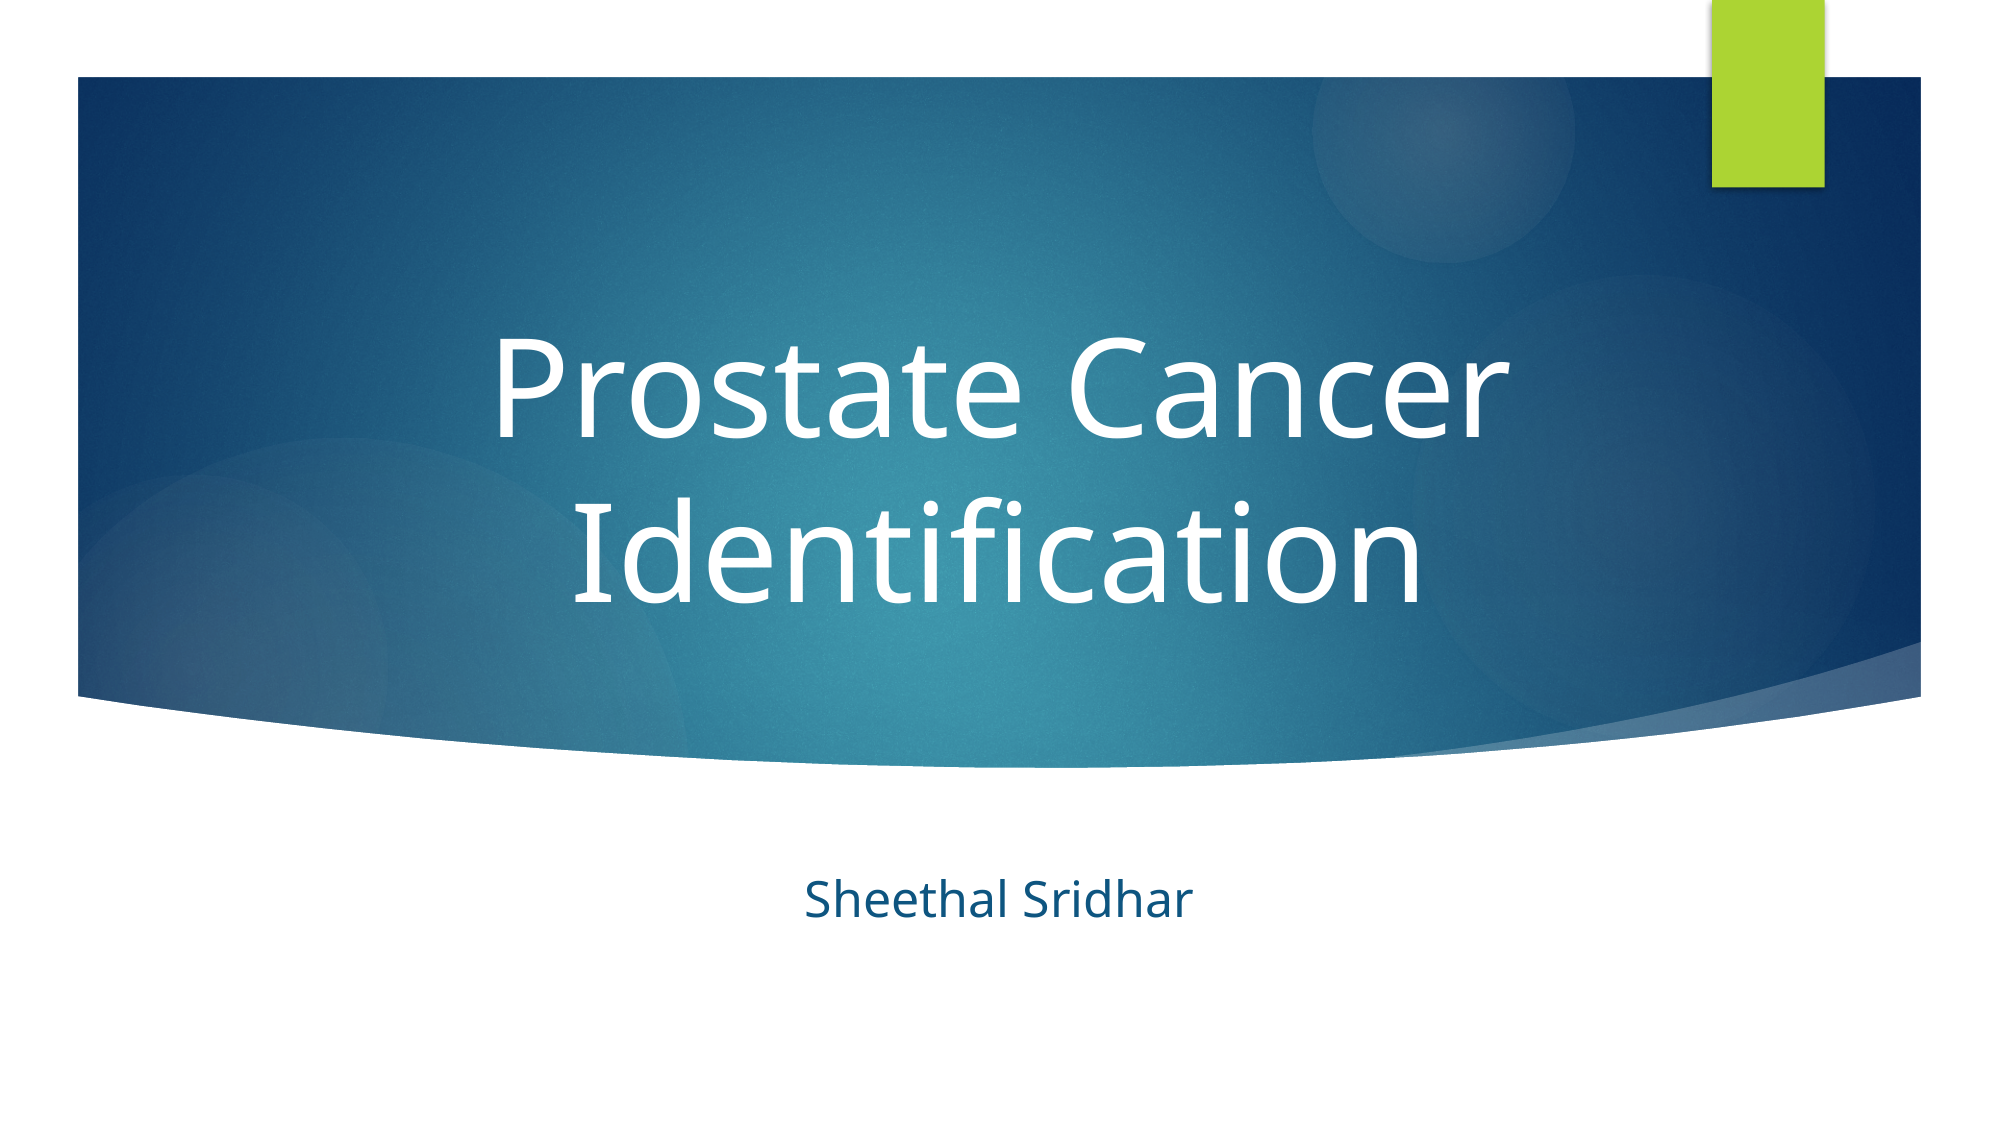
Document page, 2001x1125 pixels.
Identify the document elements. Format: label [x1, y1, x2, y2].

text_box [0, 0, 2000, 1125]
